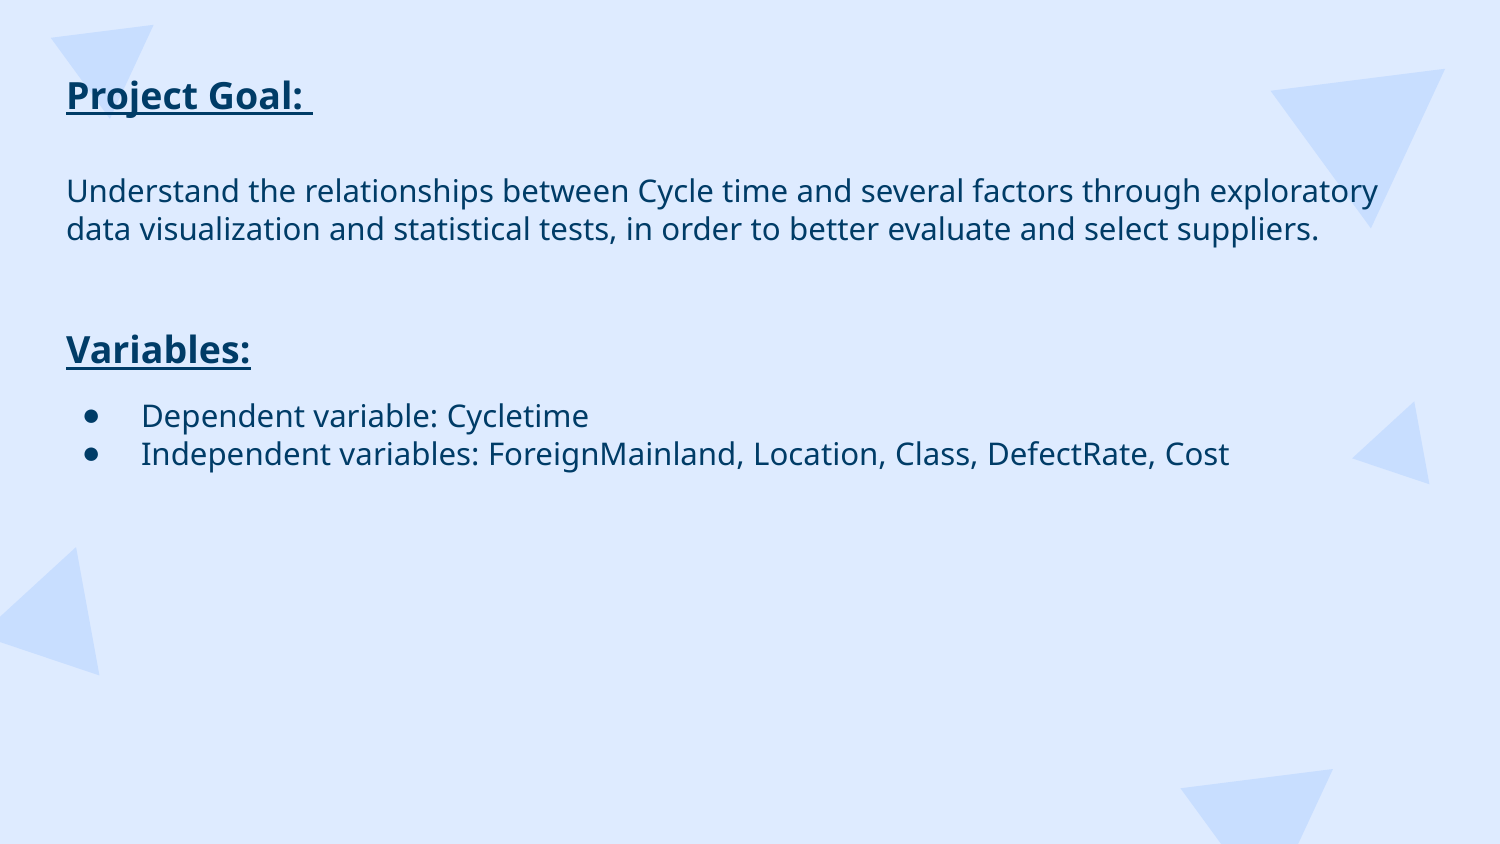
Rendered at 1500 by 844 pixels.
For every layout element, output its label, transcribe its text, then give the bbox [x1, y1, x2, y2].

list Project Goal: Understand the relationships between Cycle time and several factors through exploratory data visualization and statistical tests, in order to better evaluate and select suppliers. Variables: Dependent variable: Cycletime Independent variables: ForeignMainland, Location, Class, DefectRate, Cost [51, 56, 1449, 750]
